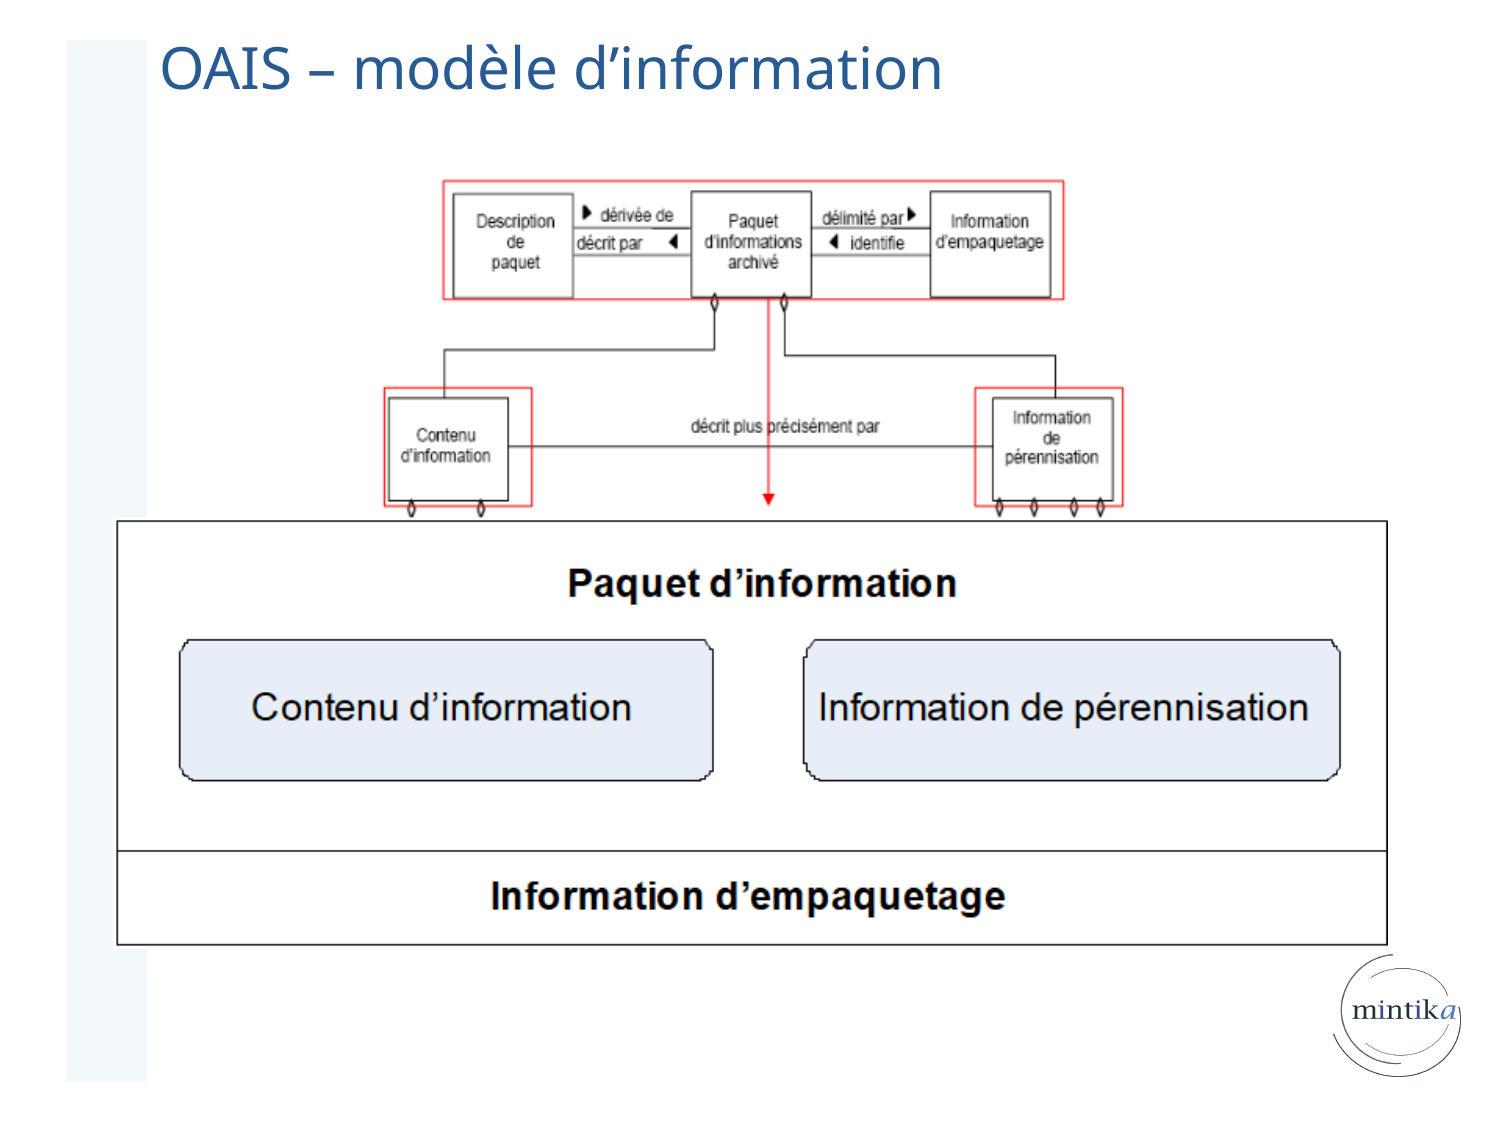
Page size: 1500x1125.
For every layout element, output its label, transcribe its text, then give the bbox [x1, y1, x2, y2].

picture [111, 175, 1388, 950]
text_box OAIS – modèle d’information [159, 31, 1046, 102]
picture [1333, 954, 1461, 1077]
